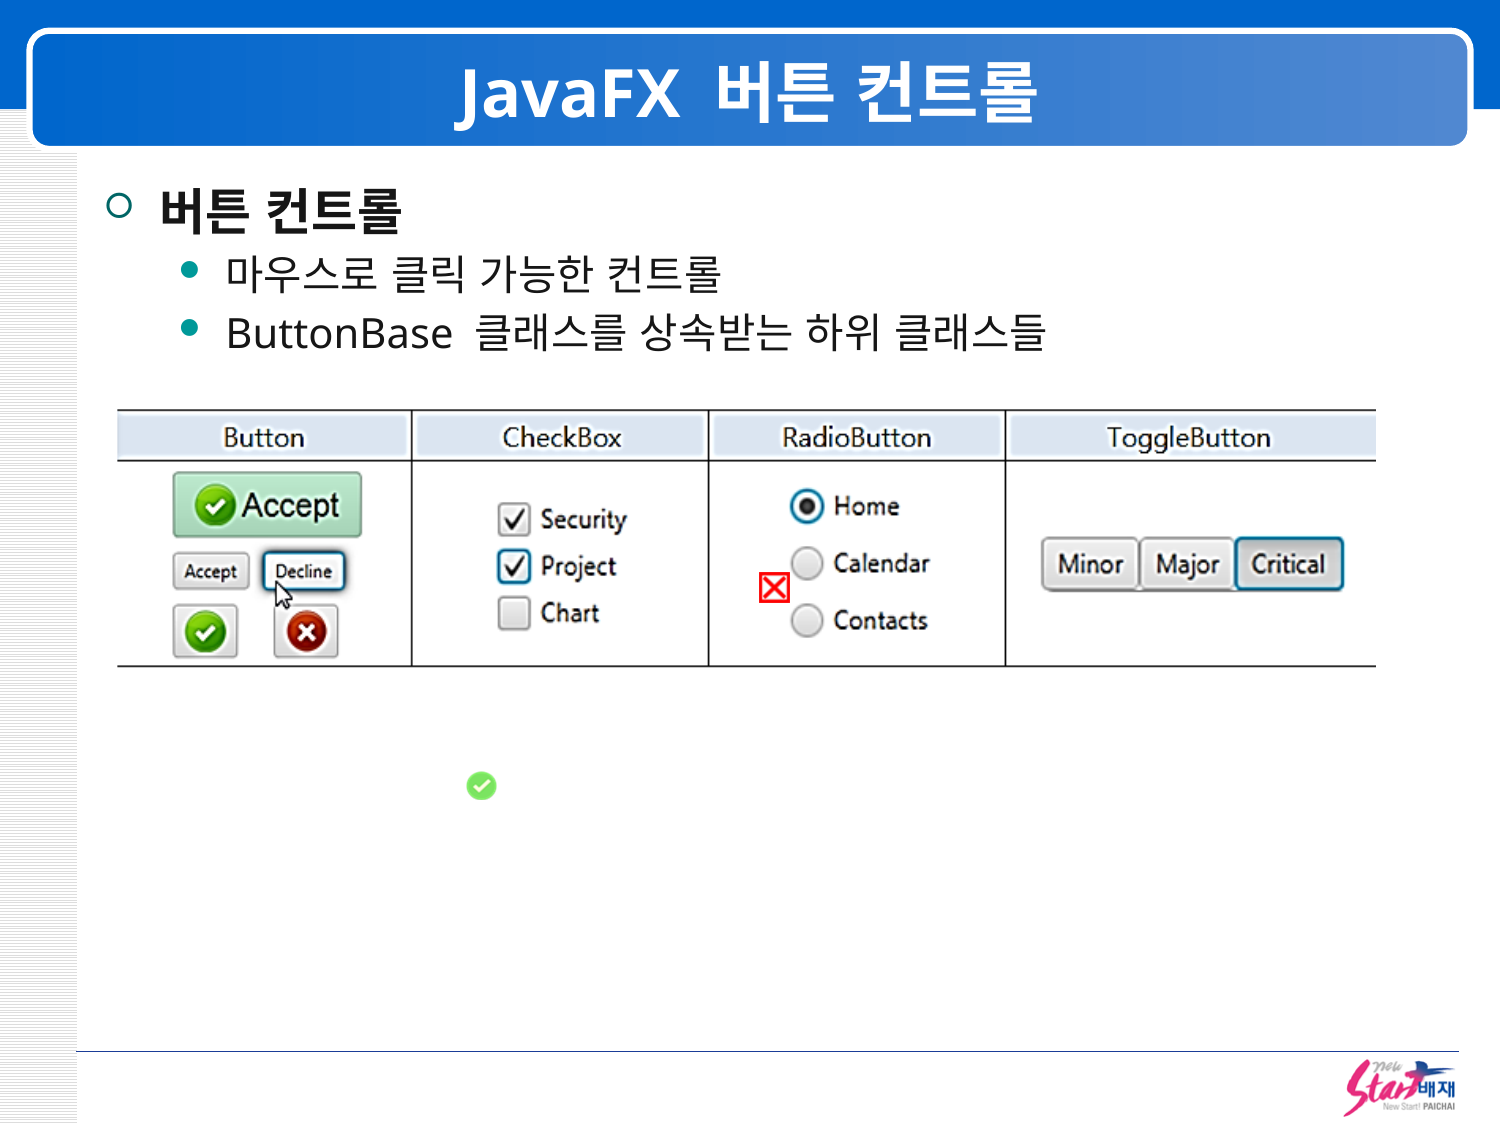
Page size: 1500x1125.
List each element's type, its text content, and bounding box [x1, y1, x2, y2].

picture [1340, 1052, 1459, 1124]
title JavaFX 버튼 컨트롤 [41, 44, 1459, 138]
text_box 버튼 컨트롤 마우스로 클릭 가능한 컨트롤 ButtonBase 클래스를 상속받는 하위 클래스들 [88, 172, 1424, 1035]
picture [116, 408, 1377, 669]
picture [466, 770, 497, 801]
